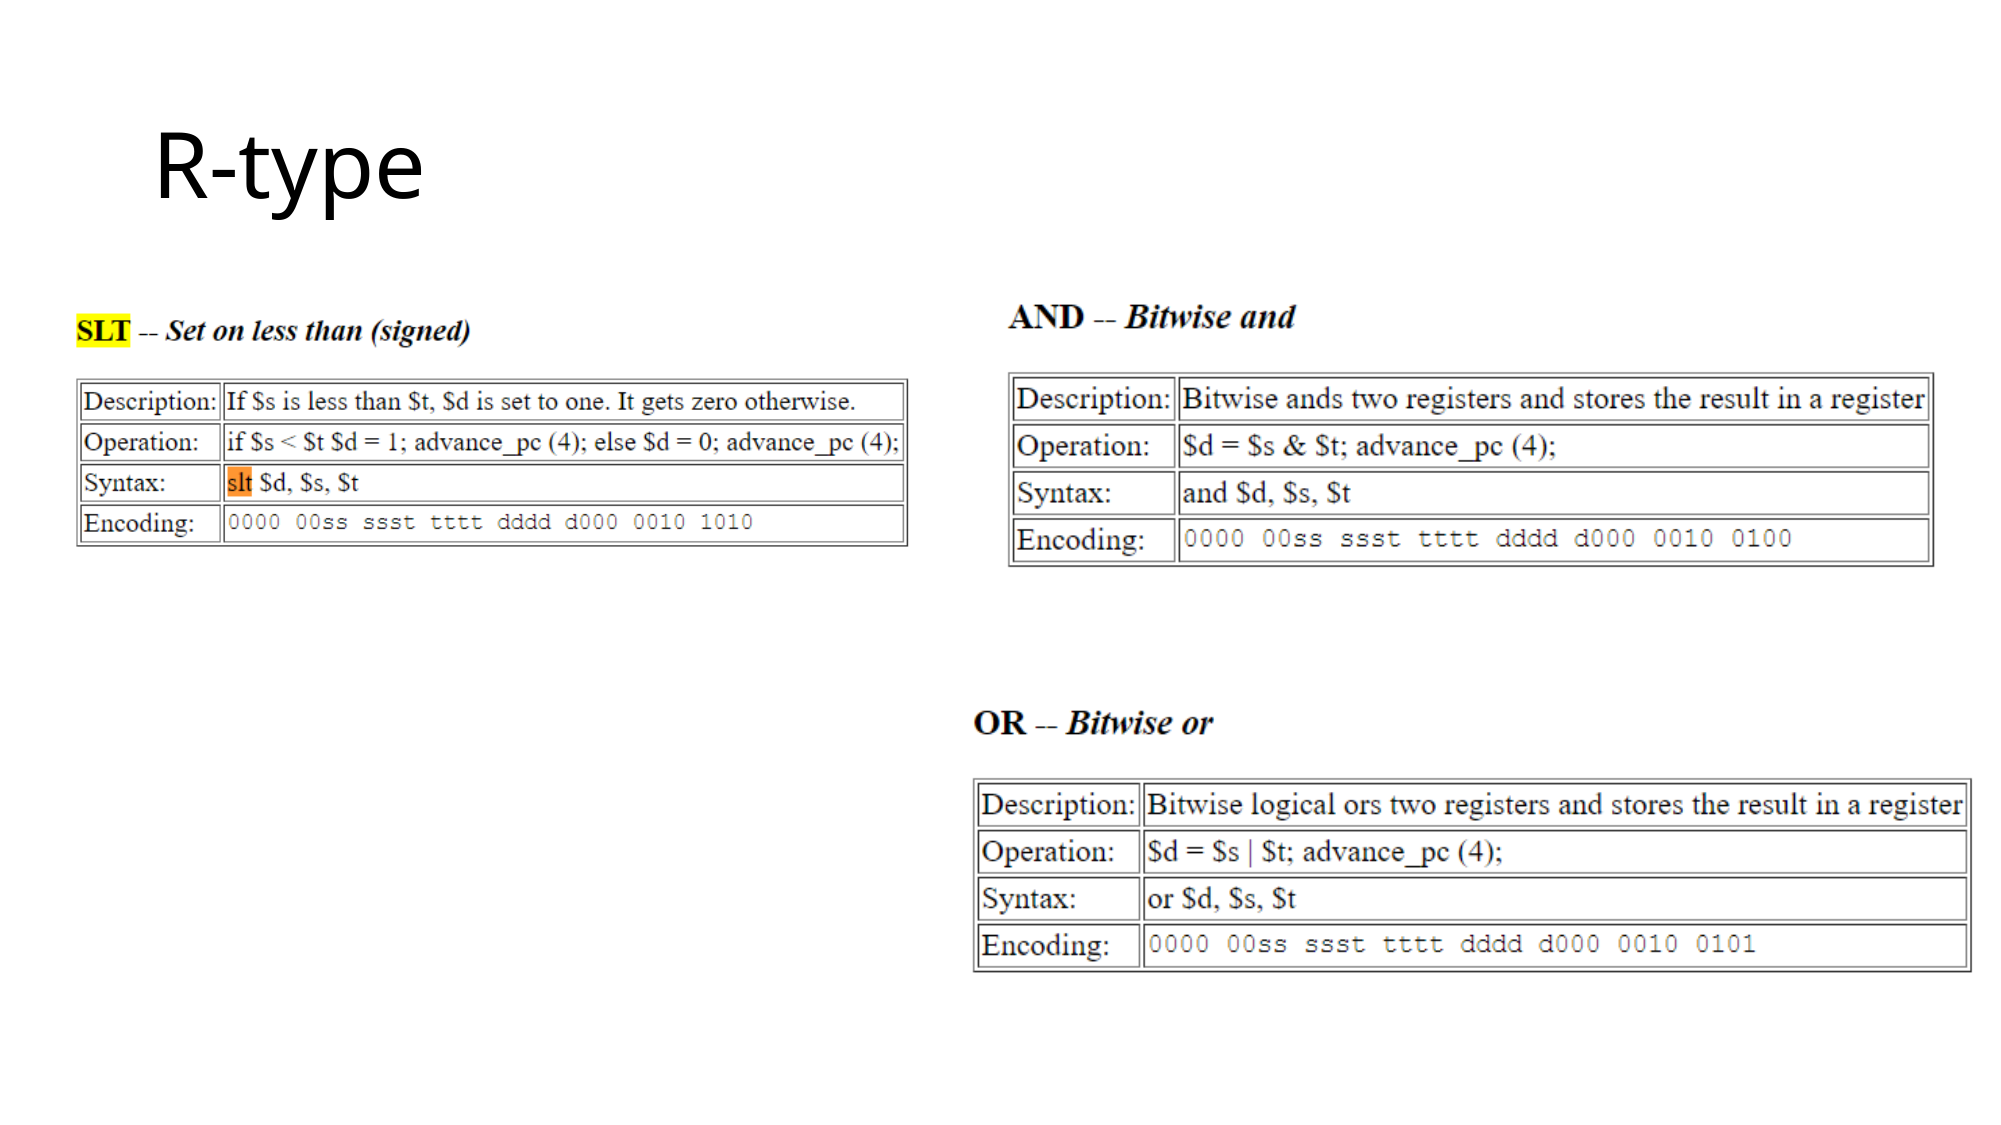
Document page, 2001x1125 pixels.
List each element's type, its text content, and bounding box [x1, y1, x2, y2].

title R-type [137, 59, 1863, 278]
picture [999, 283, 1961, 597]
picture [967, 697, 1994, 993]
picture [63, 311, 942, 563]
